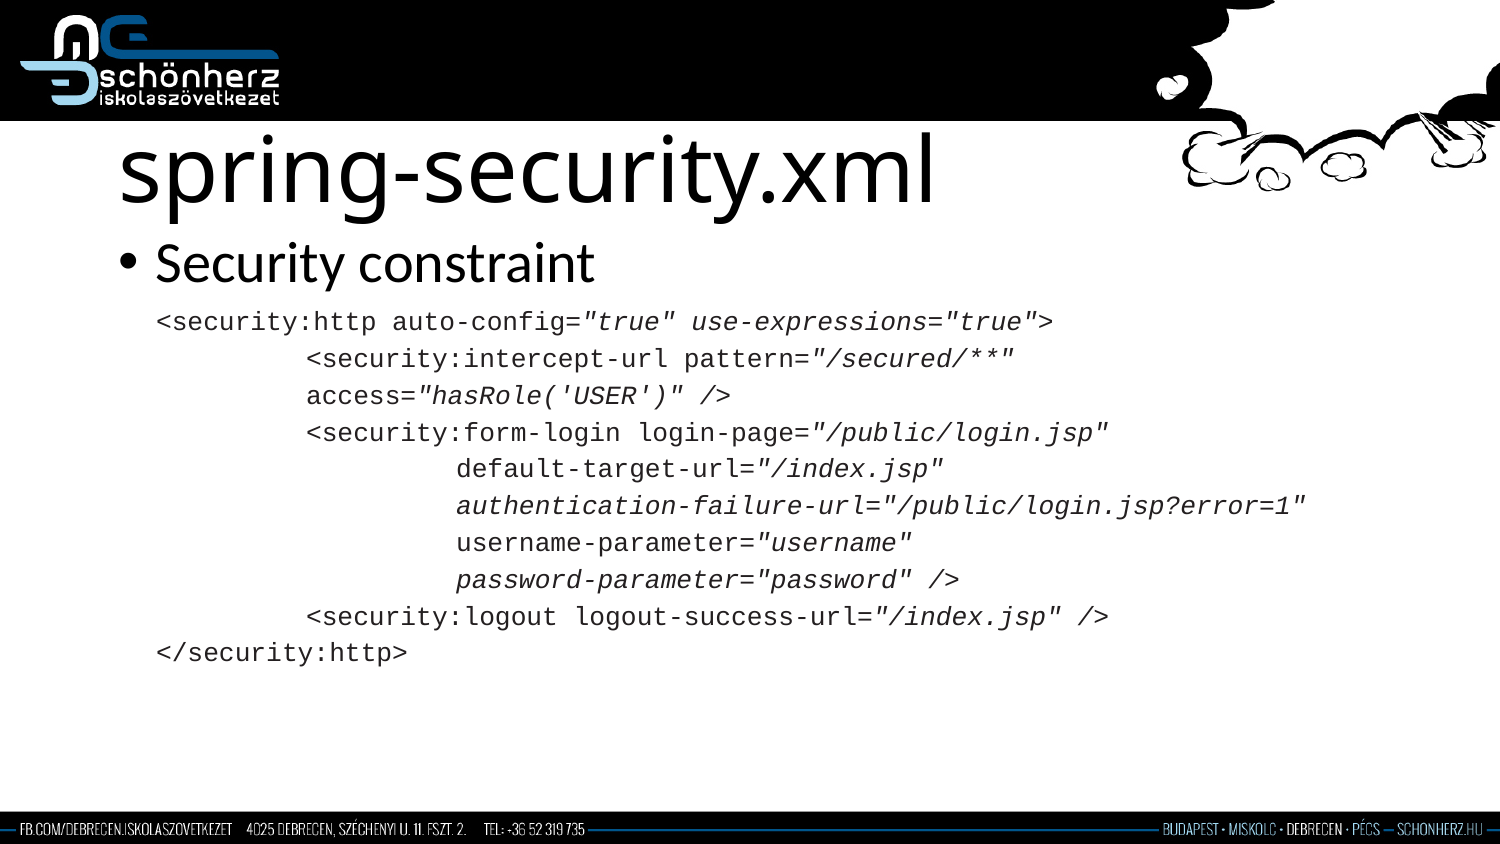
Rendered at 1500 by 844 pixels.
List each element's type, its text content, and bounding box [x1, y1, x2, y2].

title spring-security.xml [103, 91, 1397, 224]
picture [0, 0, 1500, 844]
text_box <security:http auto-config="true" use-expressions="true"> <security:intercept-url pattern="/secured/**" access="hasRole('USER')" /> <security:form-login login-page="/public/login.jsp" default-target-url="/index.jsp" authentication-failure-url="/public/login.jsp?error=1" username-parameter="username" password-parameter="password" /> <security:logout logout-success-url="/index.jsp" /> </security:http> [142, 297, 1358, 674]
list Security constraint [103, 224, 1397, 760]
